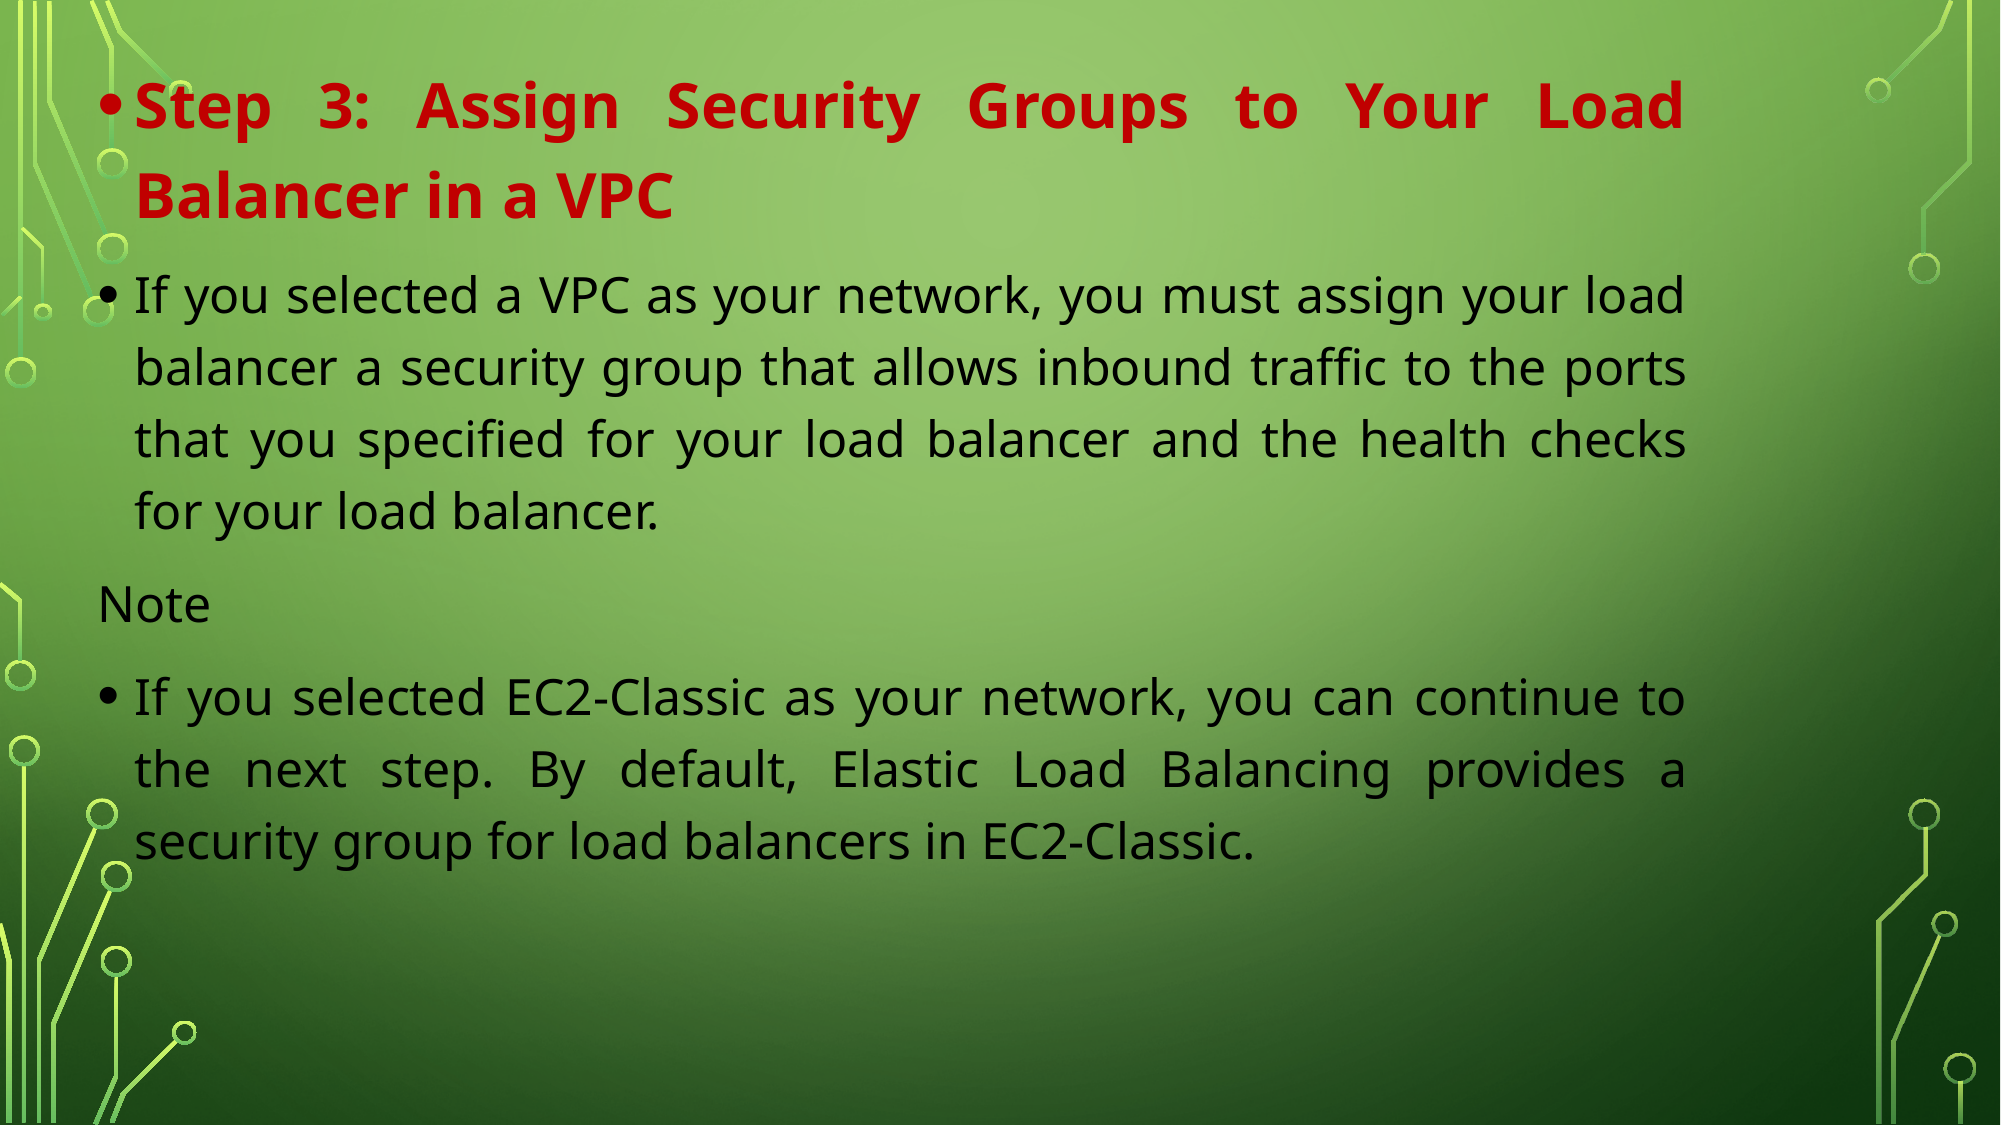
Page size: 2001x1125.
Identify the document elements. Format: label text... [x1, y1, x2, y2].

list Step 3: Assign Security Groups to Your Load Balancer in a VPC If you selected a VPC as your network, you must assign your load balancer a security group that allows inbound traffic to the ports that you specified for your load balancer and the health checks for your load balancer. Note If you selected EC2-Classic as your network, you can continue to the next step. By default, Elastic Load Balancing provides a security group for load balancers in EC2-Classic. [82, 43, 1704, 915]
